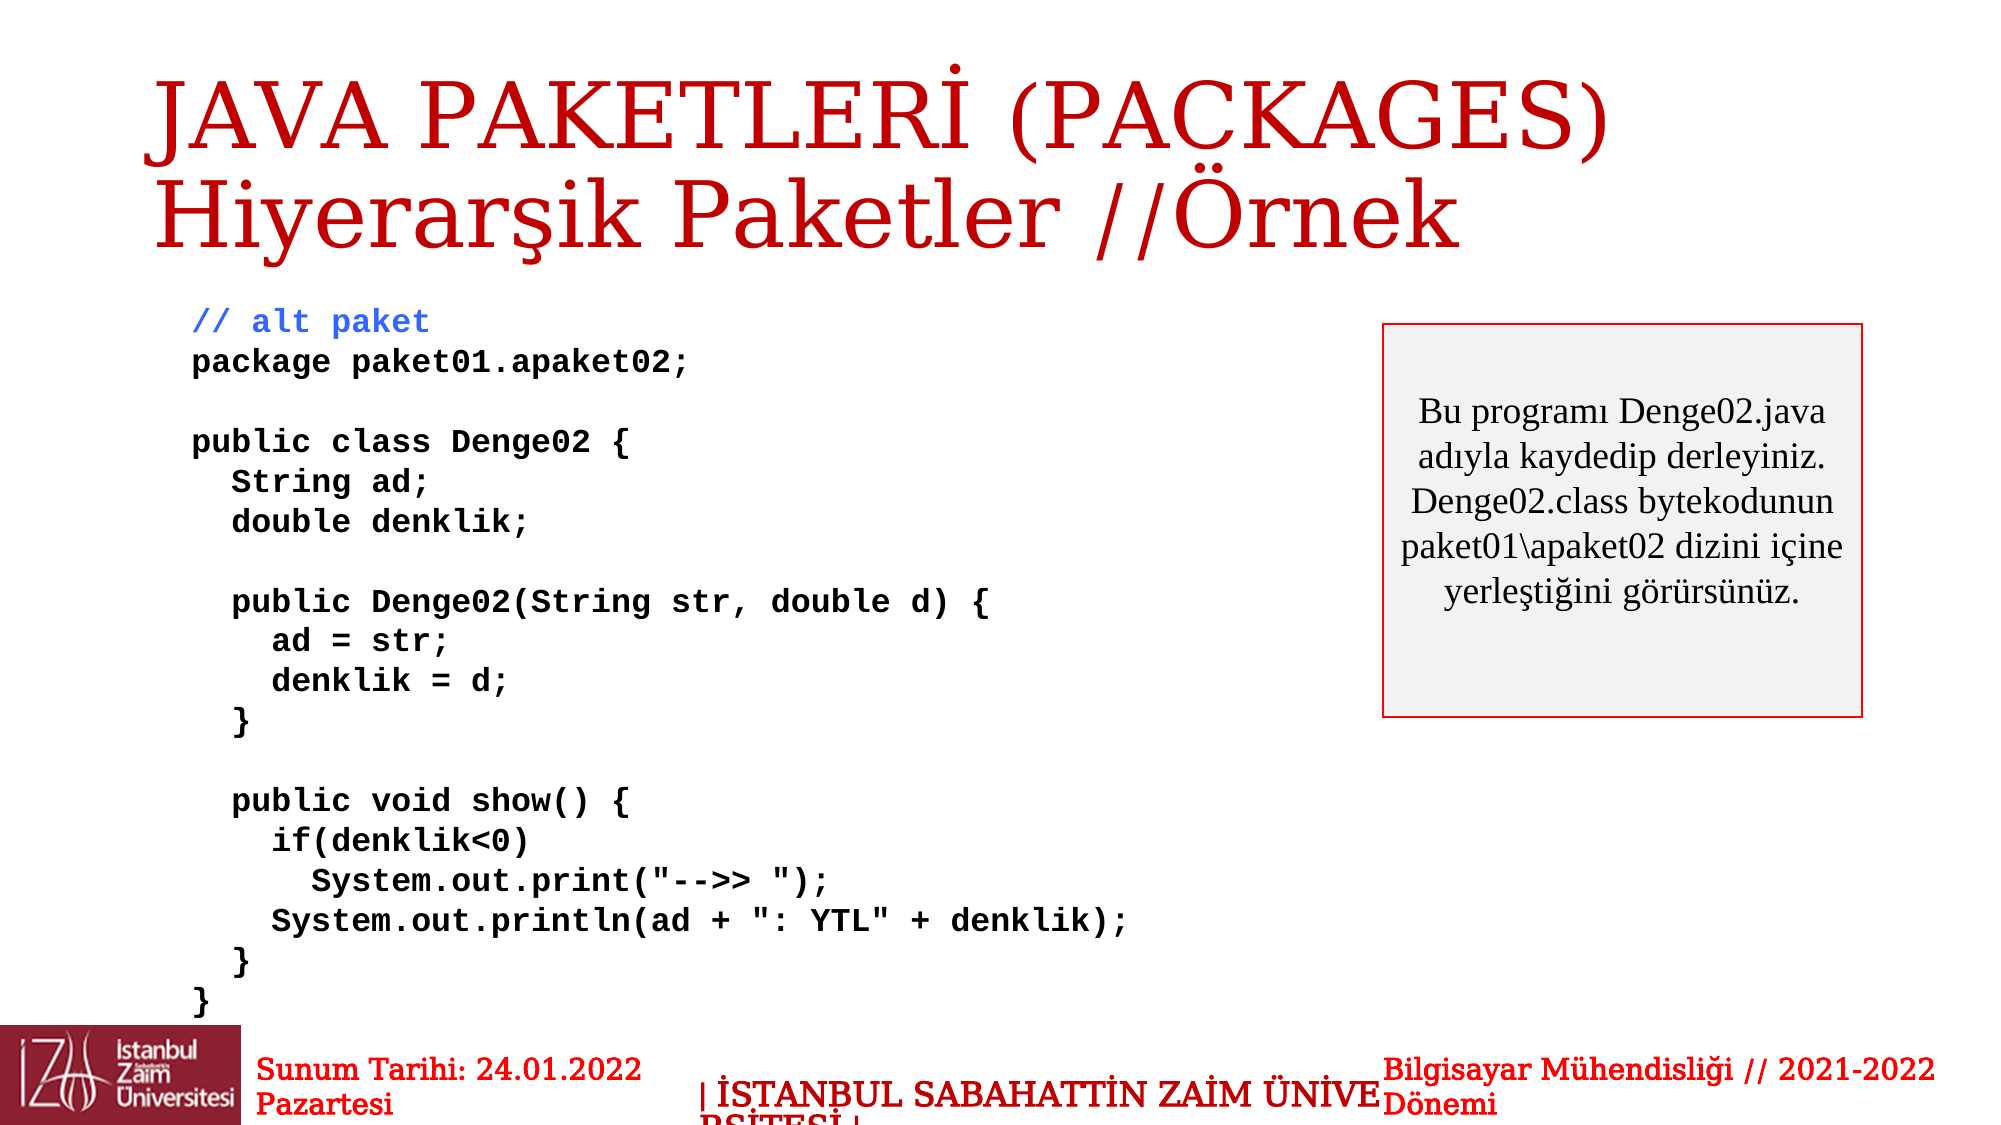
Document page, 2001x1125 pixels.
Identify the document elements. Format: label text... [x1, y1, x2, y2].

text_box Bu programı Denge02.java adıyla kaydedip derleyiniz. Denge02.class bytekodunun paket01\apaket02 dizini içine yerleştiğini görürsünüz. [1382, 323, 1863, 718]
footer | İSTANBUL SABAHATTİN ZAİM ÜNİVERSİTESİ | [684, 1065, 1403, 1125]
title JAVA PAKETLERİ (PACKAGES) Hiyerarşik Paketler //Örnek [137, 59, 1863, 278]
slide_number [240, 1042, 719, 1103]
picture [0, 1025, 241, 1125]
slide_number Bilgisayar Mühendisliği // 2021-2022 Dönemi [1368, 1042, 1988, 1103]
list // alt paket package paket01.apaket02; public class Denge02 { String ad; double denklik; public Denge02(String str, double d) { ad = str; denklik = d; } public void show() { if(denklik<0) System.out.print("-->> "); System.out.println(ad + ": YTL" + denklik); } } [176, 291, 1159, 1026]
